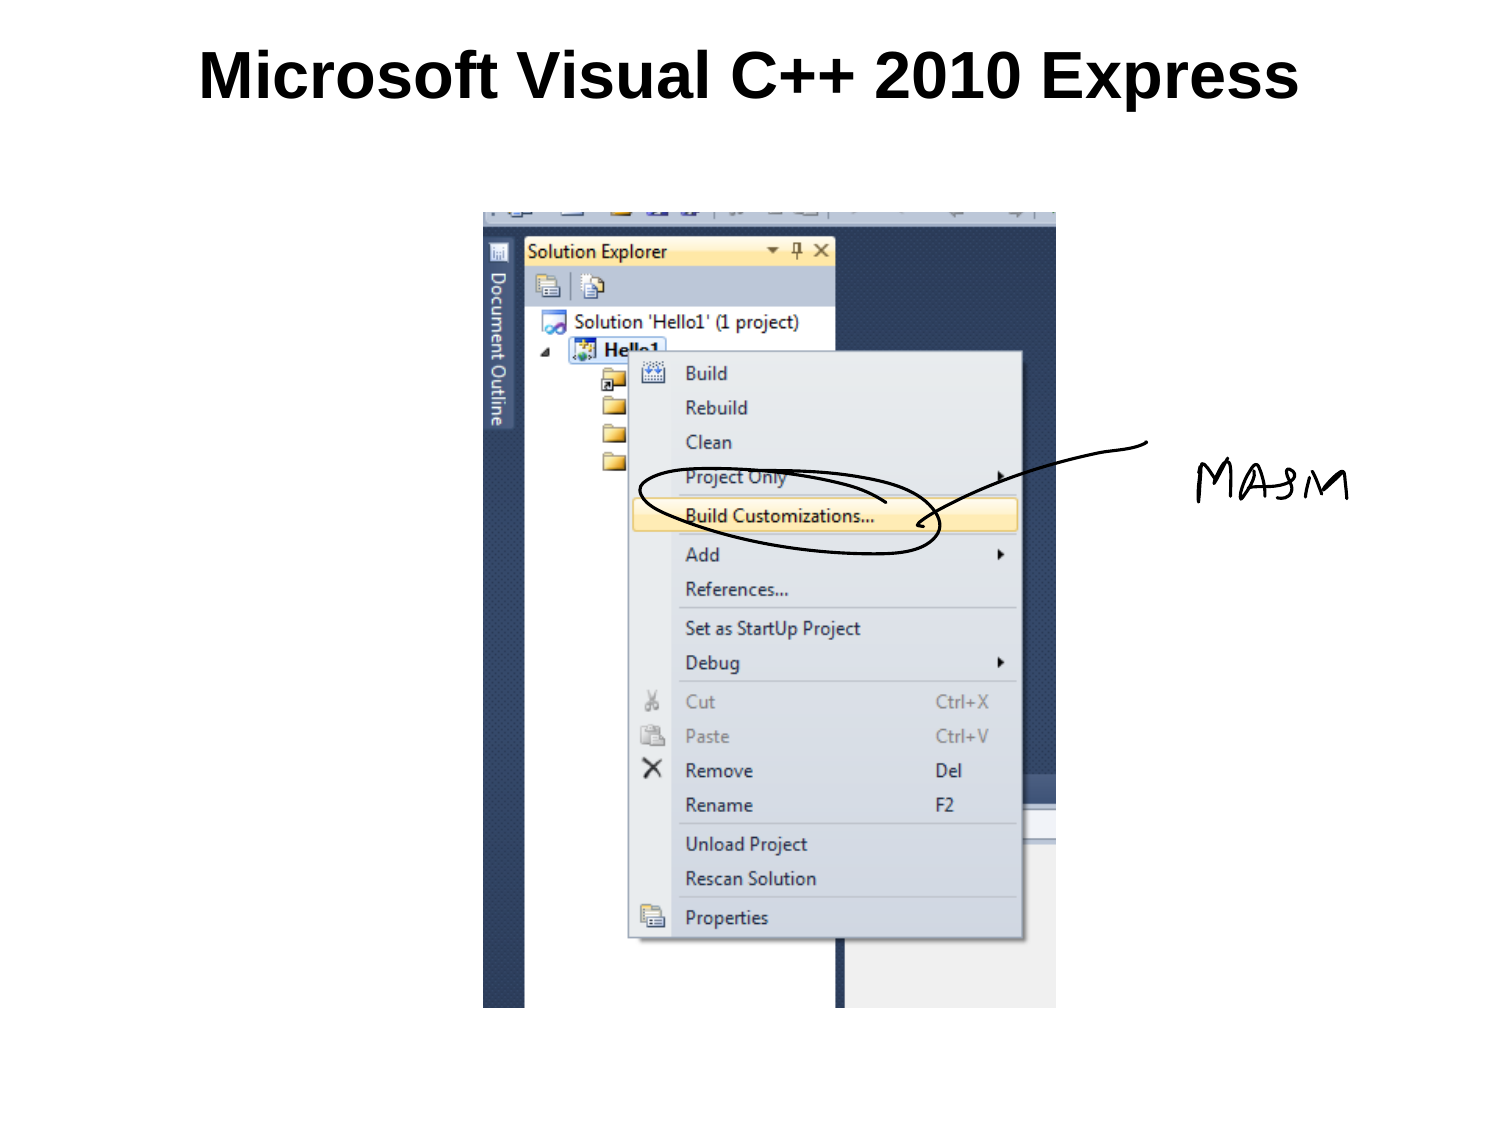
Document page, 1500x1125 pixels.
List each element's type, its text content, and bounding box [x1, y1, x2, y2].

text_box Microsoft Visual C++ 2010 Express [74, 24, 1425, 168]
picture [482, 212, 1057, 1008]
picture [642, 471, 938, 552]
